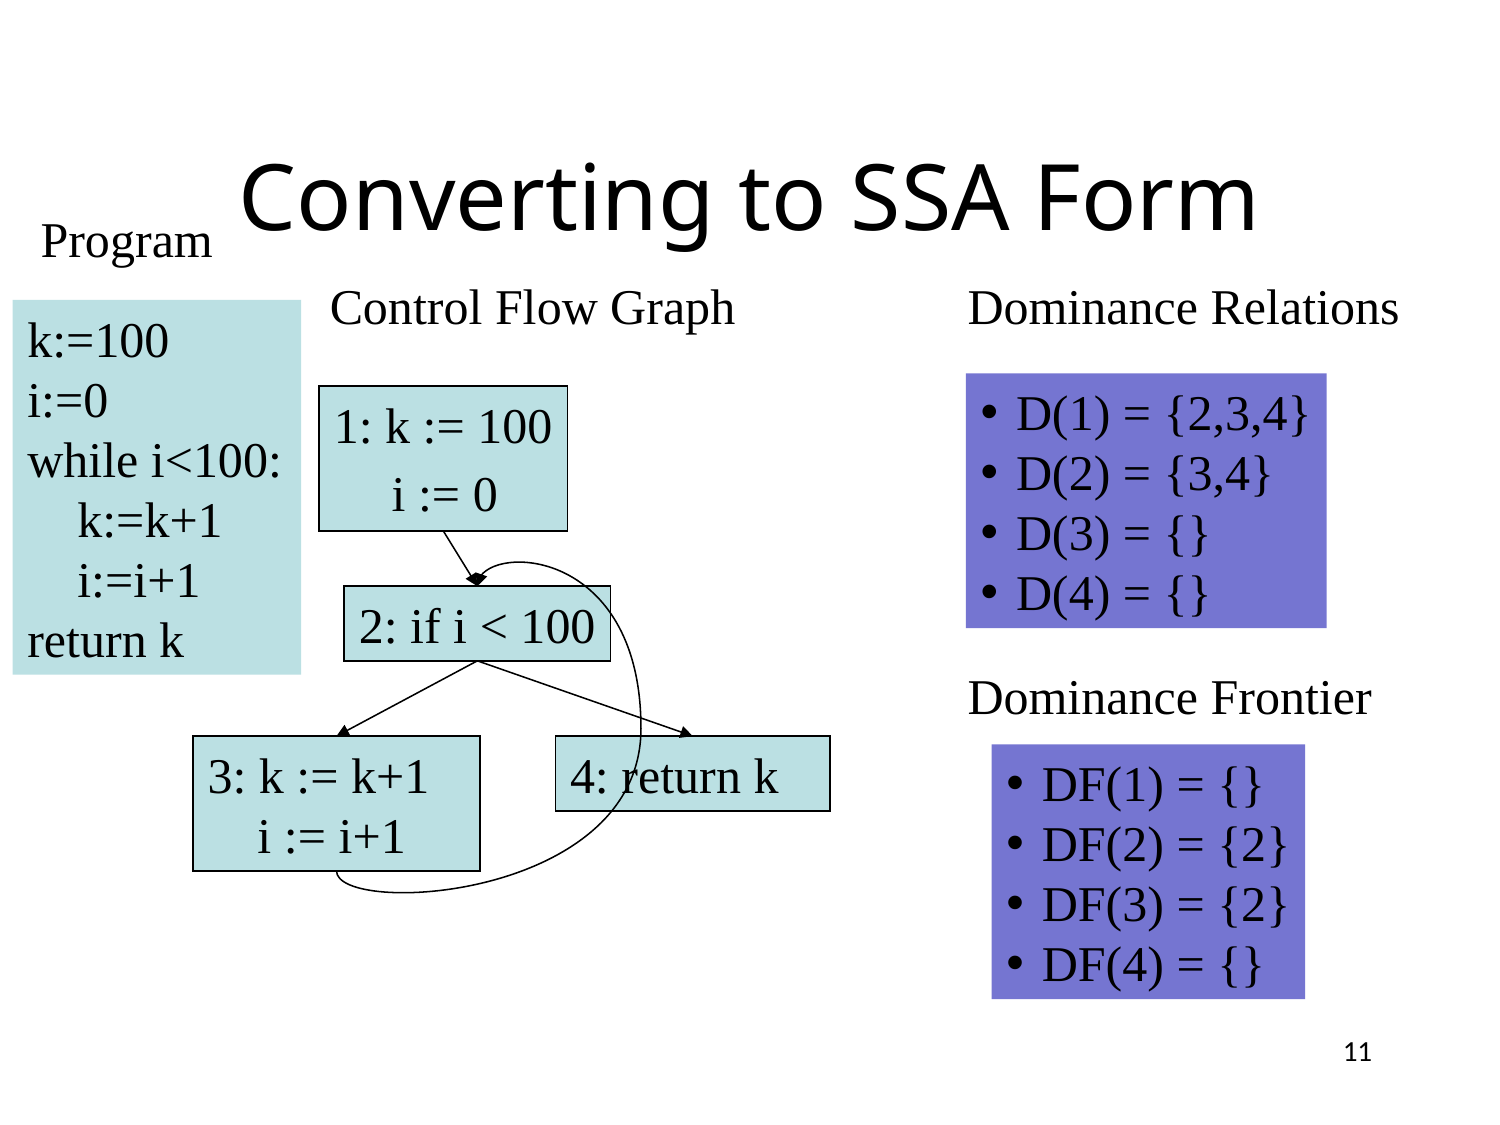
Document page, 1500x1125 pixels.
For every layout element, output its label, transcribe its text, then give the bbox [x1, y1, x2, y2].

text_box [553, 661, 693, 737]
text_box 1: k := 100 i := 0 [318, 386, 568, 531]
text_box Dominance Relations [952, 267, 1415, 342]
text_box 4: return k [613, 736, 831, 811]
text_box Program [25, 199, 229, 275]
text_box 2: if i < 100 [343, 586, 611, 660]
text_box k:=100 i:=0 while i<100: k:=k+1 i:=i+1 return k [12, 299, 302, 675]
text_box Control Flow Graph [315, 267, 751, 342]
text_box Dominance Frontier [952, 656, 1388, 732]
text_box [442, 532, 478, 587]
text_box D(1) = {2,3,4} D(2) = {3,4} D(3) = {} D(4) = {} [965, 373, 1327, 629]
text_box DF(1) = {} DF(2) = {2} DF(3) = {2} DF(4) = {} [991, 744, 1306, 1000]
text_box 4: return k [555, 745, 638, 811]
slide_number 11 [1074, 1024, 1388, 1101]
title Converting to SSA Form [112, 99, 1388, 288]
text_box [263, 658, 551, 800]
text_box 3: k := k+1 i := i+1 [192, 736, 481, 871]
